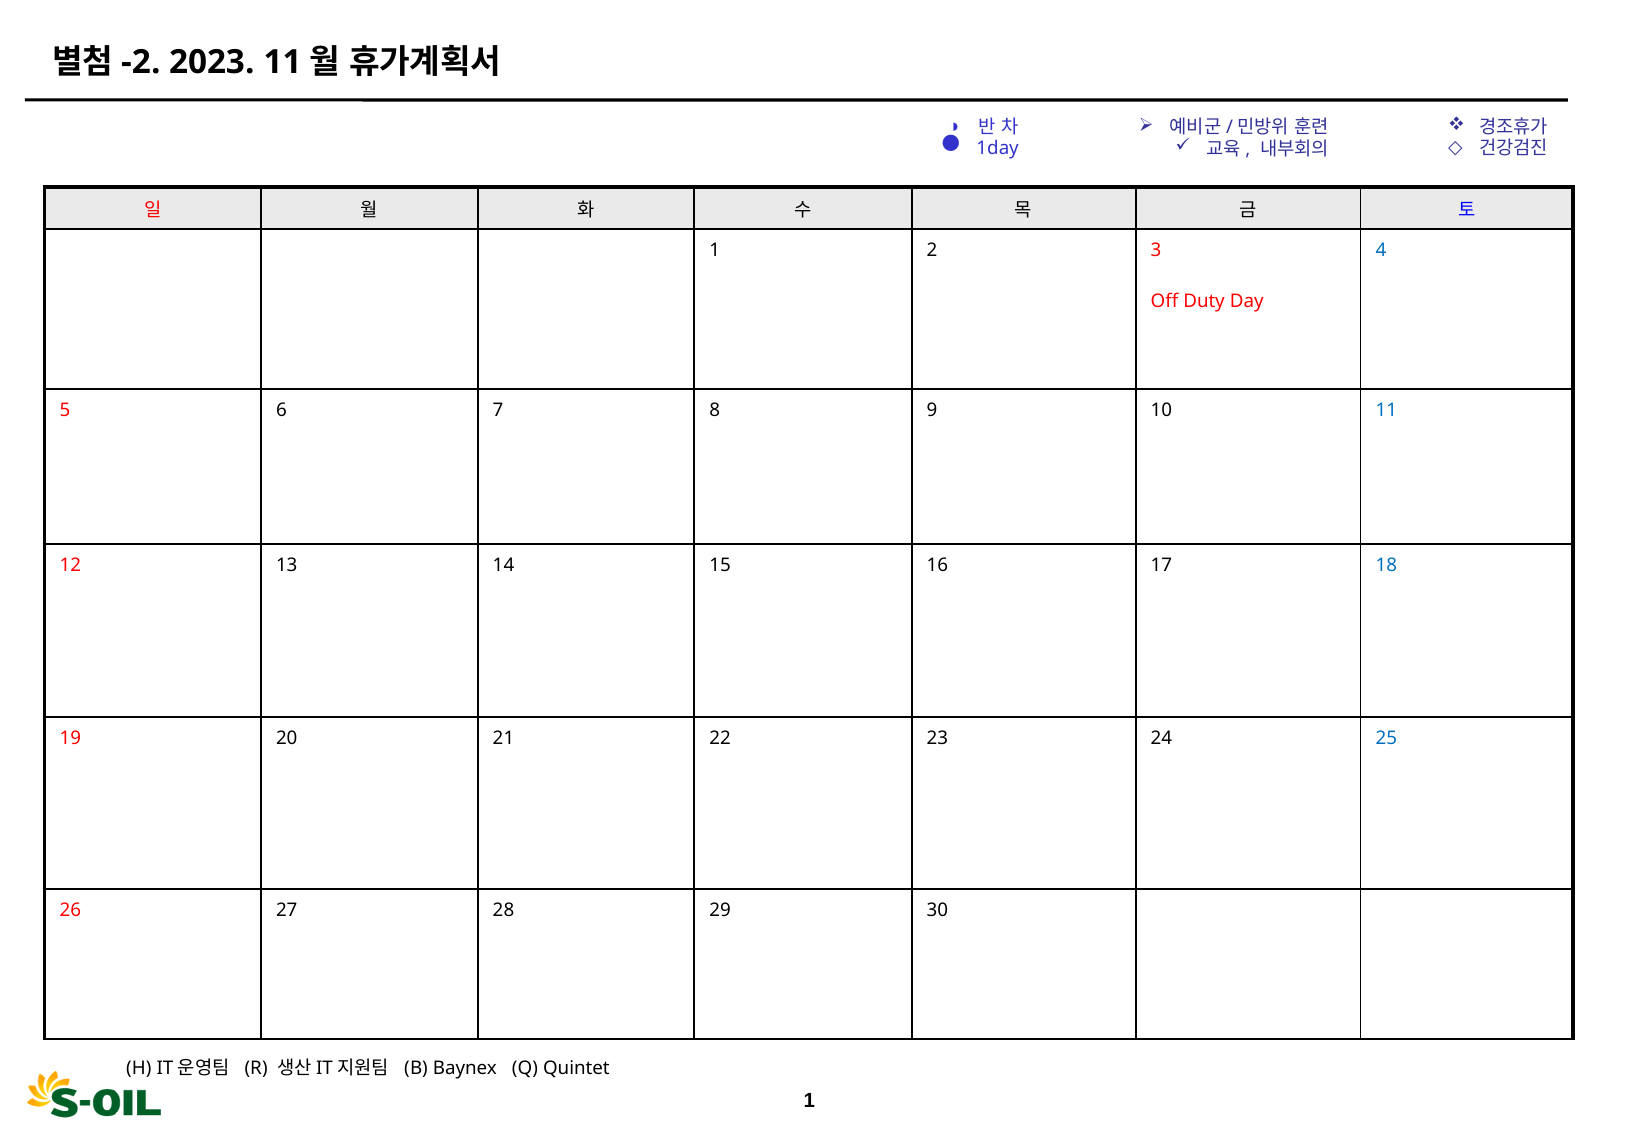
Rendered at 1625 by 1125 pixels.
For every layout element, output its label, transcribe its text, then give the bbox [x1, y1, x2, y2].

table_cell 3 Off Duty Day [1137, 230, 1360, 388]
table_cell 26 [46, 890, 260, 1038]
table_cell 12 [46, 545, 260, 716]
table_cell 24 [1137, 718, 1360, 888]
table_cell 27 [262, 890, 477, 1038]
table_cell 7 [479, 390, 693, 543]
table_cell [262, 230, 477, 388]
table_cell 17 [1137, 545, 1360, 716]
table_cell 19 [46, 718, 260, 888]
text_box 반 차 1day [925, 108, 1034, 169]
table_header 토 [1361, 189, 1571, 228]
table_header 금 [1137, 189, 1360, 228]
text_box 별첨-2. 2023. 11월 휴가계획서 [37, 32, 1523, 88]
text_box 예비군/민방위 훈련 교육, 내부회의 [1111, 109, 1350, 168]
table_cell 11 [1361, 390, 1571, 543]
table_cell 18 [1361, 545, 1571, 716]
table_cell [479, 230, 693, 388]
table_cell 2 [913, 230, 1135, 388]
table_cell 8 [695, 390, 911, 543]
table_cell 9 [913, 390, 1135, 543]
table_cell 21 [479, 718, 693, 888]
table_cell 20 [262, 718, 477, 888]
table_cell [1361, 890, 1571, 1038]
table_cell 22 [695, 718, 911, 888]
table_cell [1137, 890, 1360, 1038]
table_cell 29 [695, 890, 911, 1038]
table_cell 14 [479, 545, 693, 716]
table_header 화 [479, 189, 693, 228]
table_cell [46, 230, 260, 388]
table_cell 15 [695, 545, 911, 716]
table_cell 25 [1361, 718, 1571, 888]
table_cell 6 [262, 390, 477, 543]
table_header 월 [262, 189, 477, 228]
table_header 목 [913, 189, 1135, 228]
table_cell 1 [695, 230, 911, 388]
text_box (H) IT운영팀 (R) 생산IT지원팀 (B) Baynex (Q) Quintet [118, 1050, 625, 1087]
table_cell 4 [1361, 230, 1571, 388]
table_cell 5 [46, 390, 260, 543]
table_cell 28 [479, 890, 693, 1038]
table_header 수 [695, 189, 911, 228]
table_cell 23 [913, 718, 1135, 888]
table_header 일 [46, 189, 260, 228]
table_cell 10 [1137, 390, 1360, 543]
table_cell 16 [913, 545, 1135, 716]
table_cell 30 [913, 890, 1135, 1038]
table_cell 13 [262, 545, 477, 716]
text_box 경조휴가 건강검진 [1288, 108, 1564, 167]
